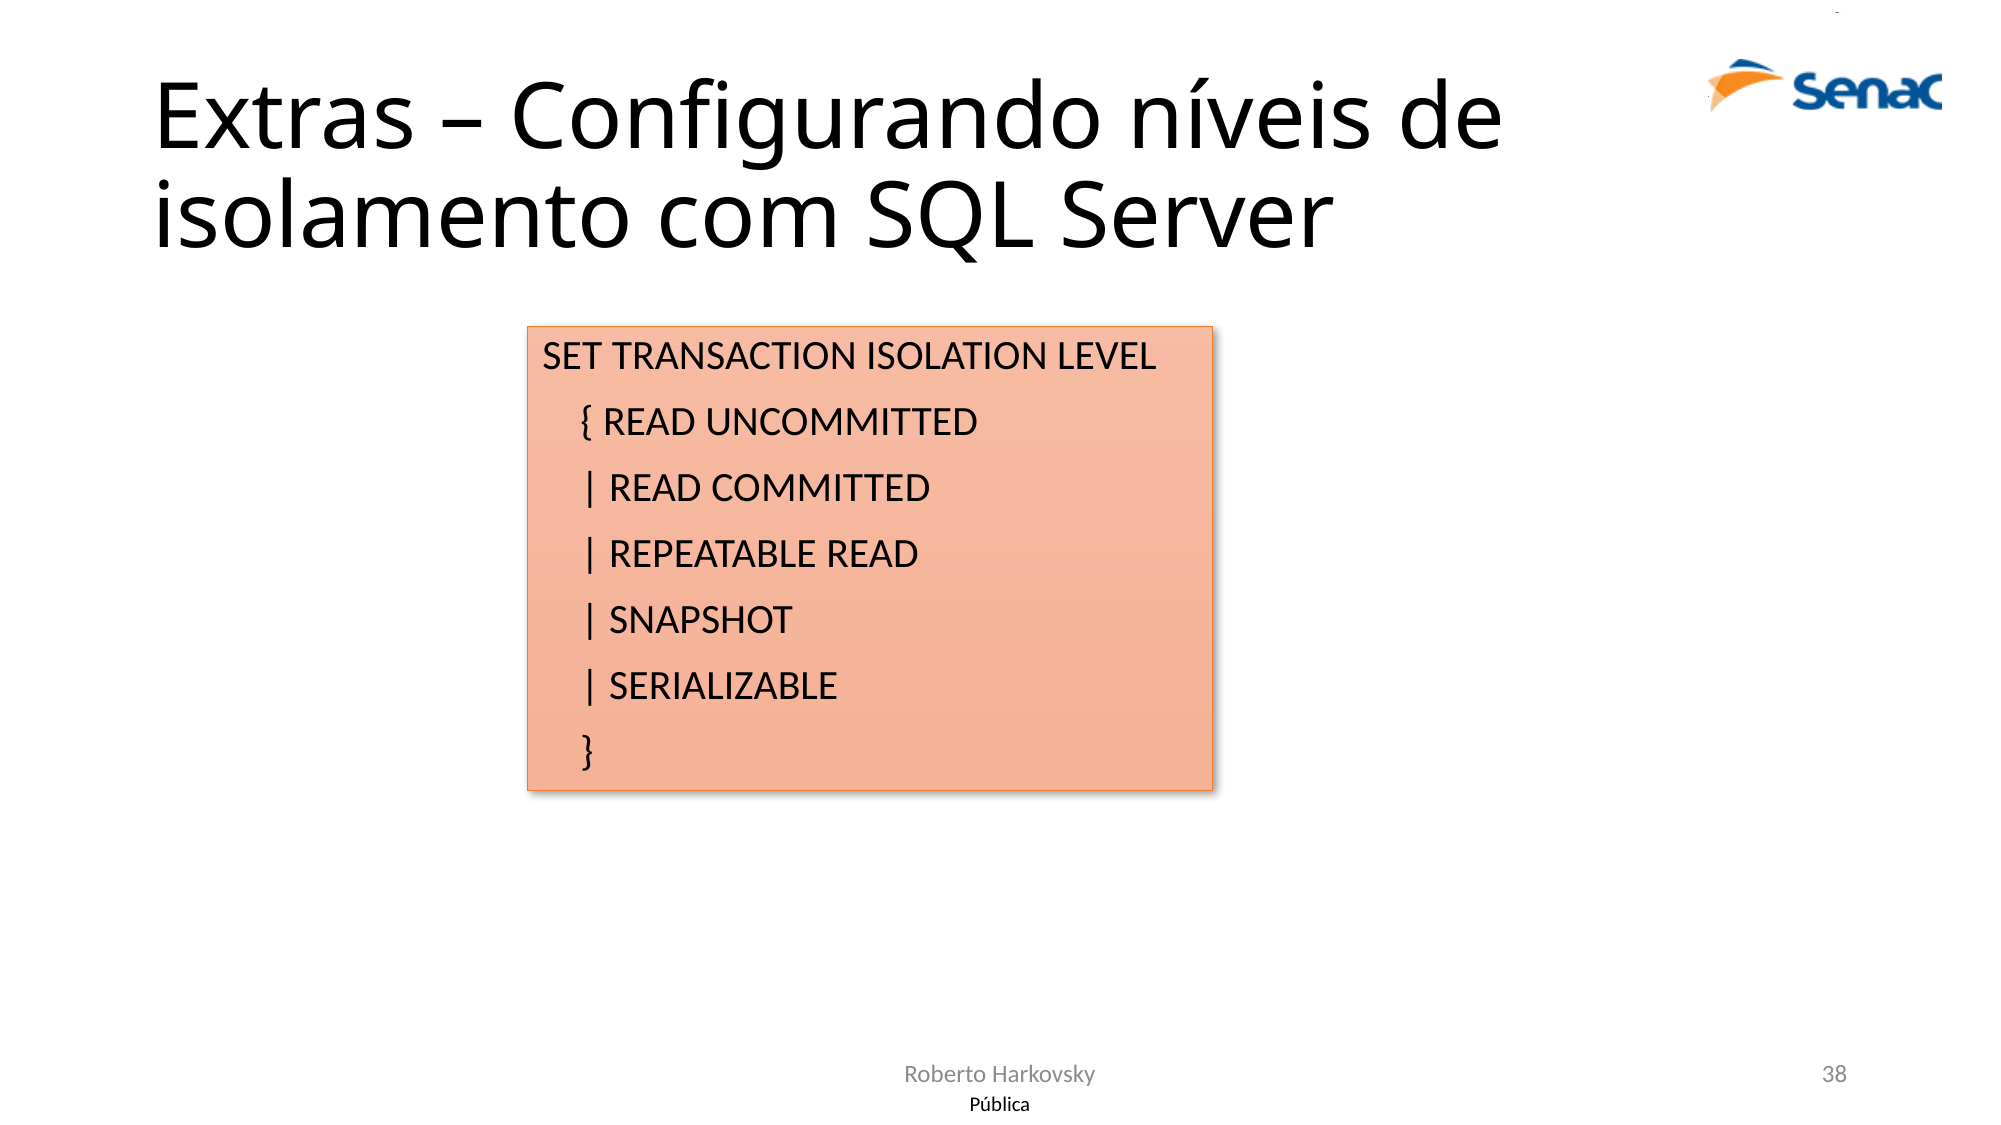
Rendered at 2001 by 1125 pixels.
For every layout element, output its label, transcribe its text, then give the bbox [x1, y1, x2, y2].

title Extras – Configurando níveis de isolamento com SQL Server [137, 59, 1863, 278]
slide_number 38 [1412, 1042, 1863, 1103]
list SET TRANSACTION ISOLATION LEVEL { READ UNCOMMITTED | READ COMMITTED | REPEATABLE READ | SNAPSHOT | SERIALIZABLE } [527, 326, 1213, 791]
footer Roberto Harkovsky [662, 1042, 1338, 1103]
picture [1863, 59, 1942, 112]
